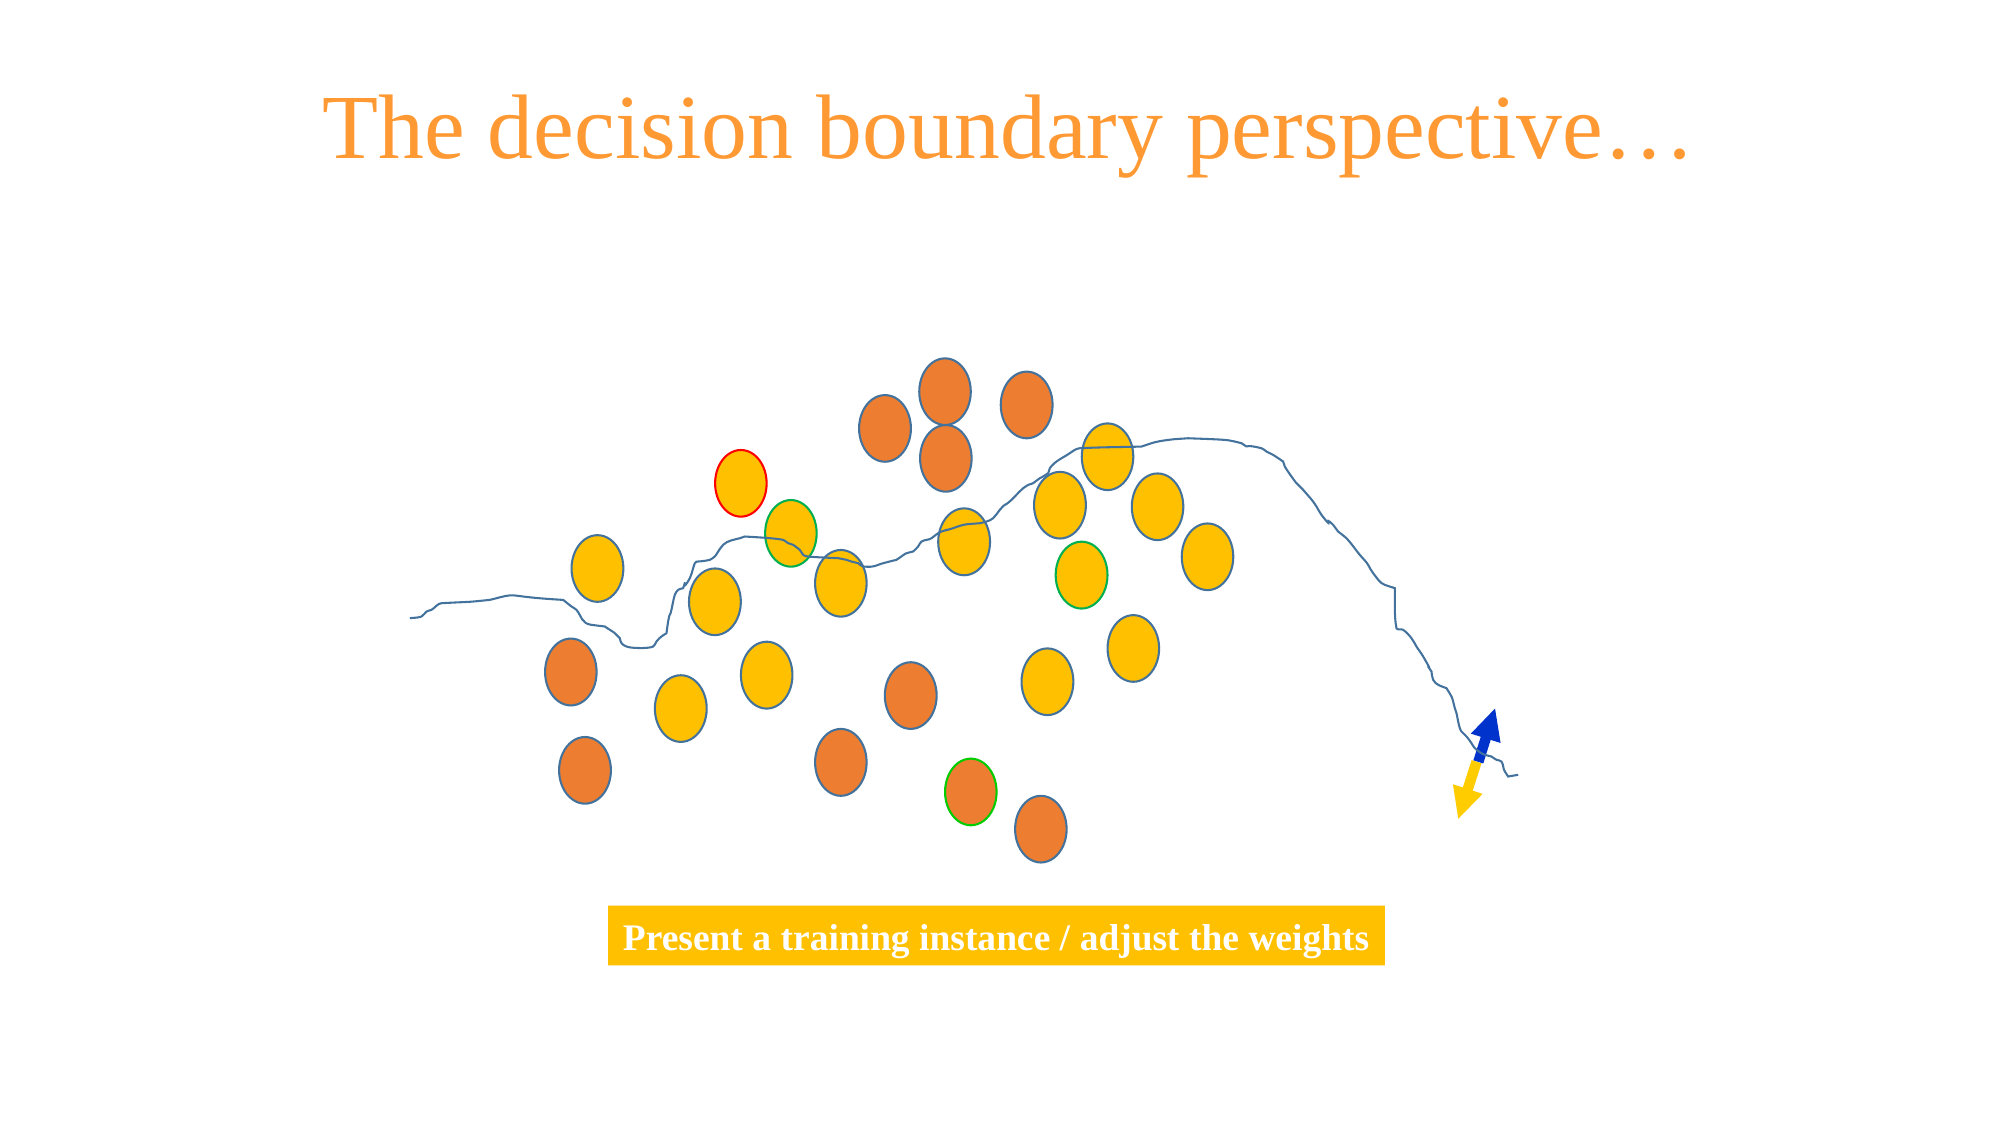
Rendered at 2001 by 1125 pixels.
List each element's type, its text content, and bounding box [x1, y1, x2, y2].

text_box [714, 448, 768, 518]
text_box [918, 357, 972, 427]
text_box [824, 548, 864, 565]
text_box [999, 370, 1054, 440]
text_box [883, 686, 938, 730]
text_box [1028, 706, 1062, 717]
text_box [570, 534, 625, 603]
text_box [814, 727, 868, 797]
title The decision boundary perspective… [307, 66, 1750, 191]
text_box [653, 674, 708, 743]
text_box [739, 665, 794, 710]
text_box [764, 498, 818, 555]
text_box [858, 394, 912, 463]
text_box Present a training instance / adjust the weights [608, 905, 1385, 966]
text_box [544, 640, 598, 707]
text_box [409, 437, 1519, 778]
text_box [1081, 422, 1133, 447]
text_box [1458, 761, 1477, 819]
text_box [1478, 708, 1495, 762]
text_box [1014, 794, 1068, 864]
text_box [558, 735, 612, 805]
text_box [944, 757, 998, 827]
text_box [938, 507, 985, 531]
text_box [919, 425, 973, 493]
